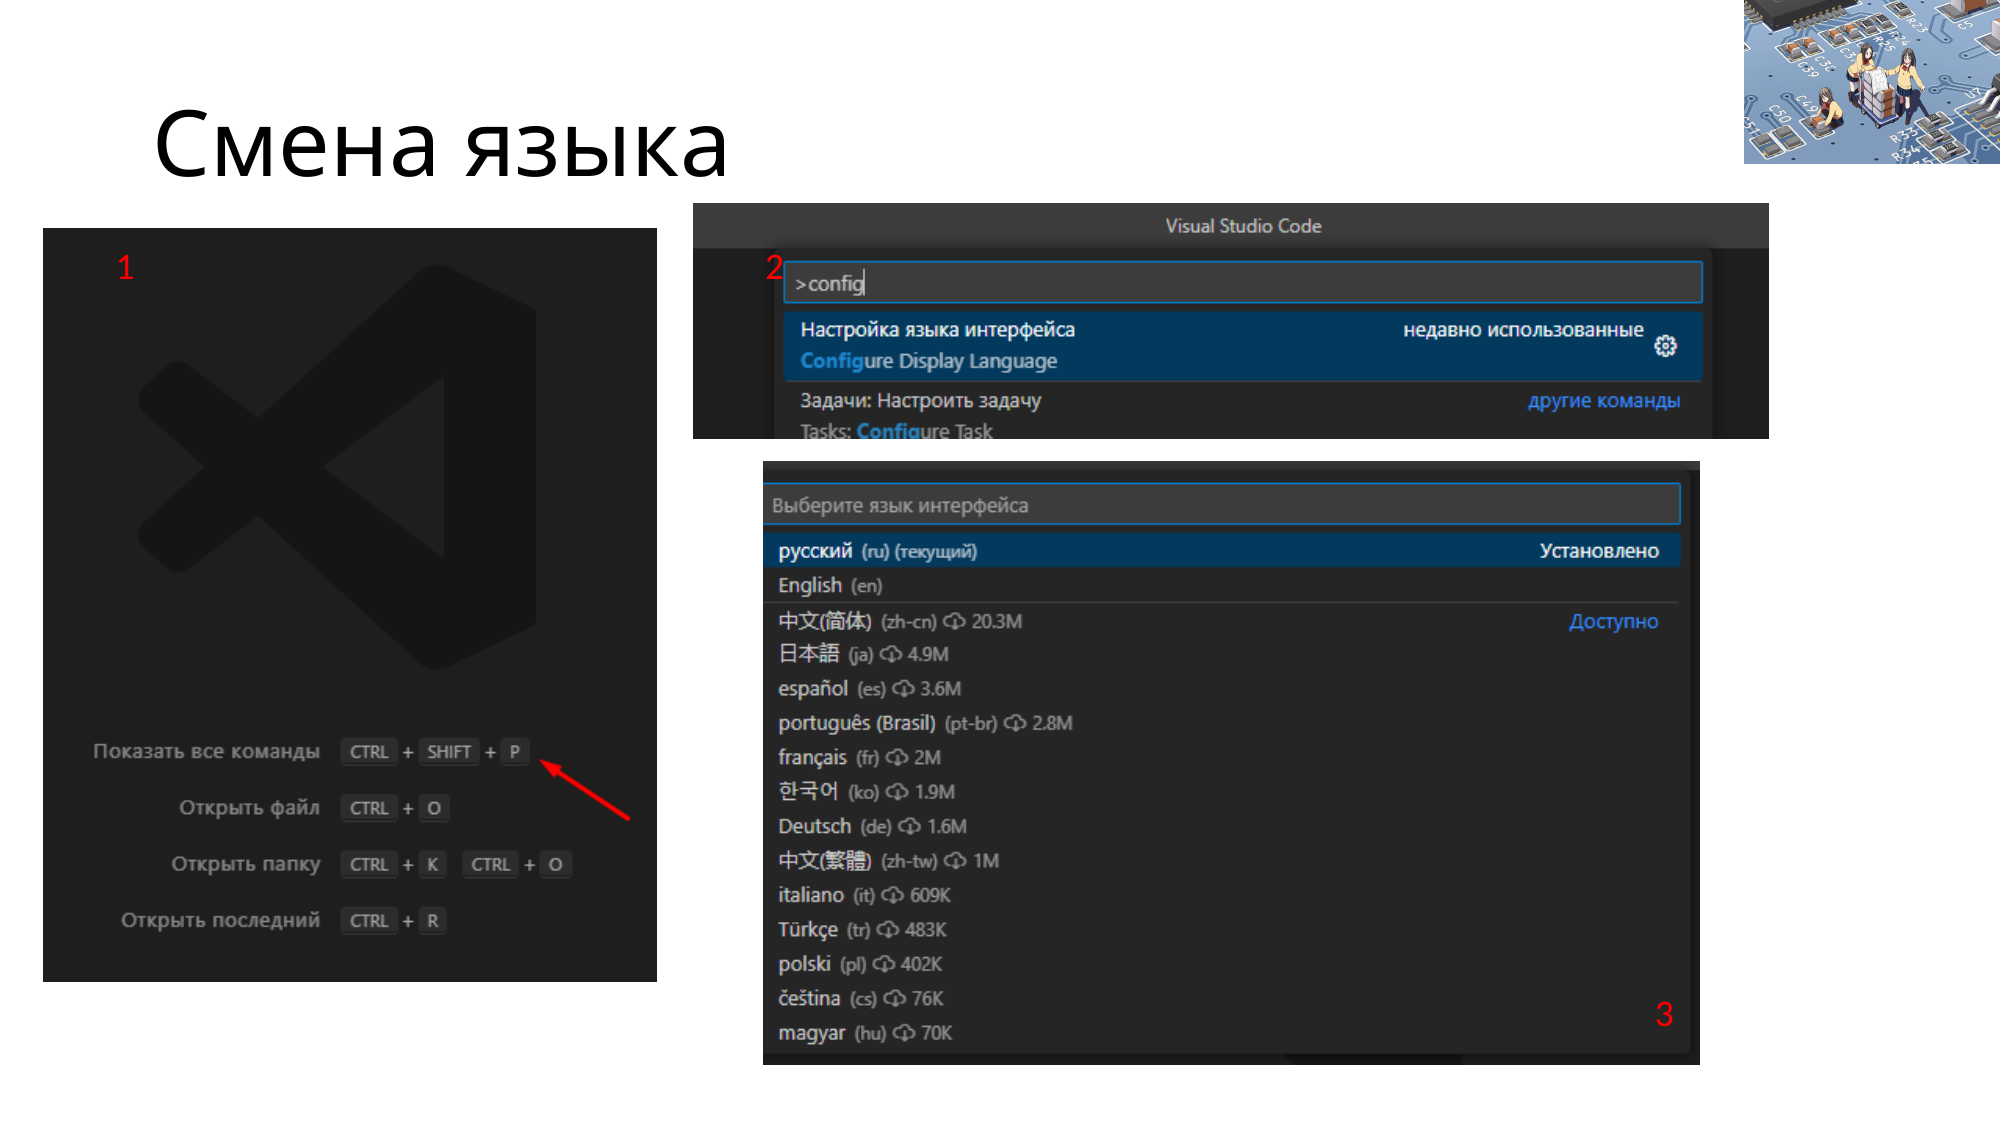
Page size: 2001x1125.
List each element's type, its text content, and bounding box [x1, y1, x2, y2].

picture [1743, 0, 2000, 164]
picture [43, 228, 657, 982]
title Смена языка [137, 59, 1863, 235]
picture [693, 203, 1769, 439]
picture [763, 461, 1700, 1065]
